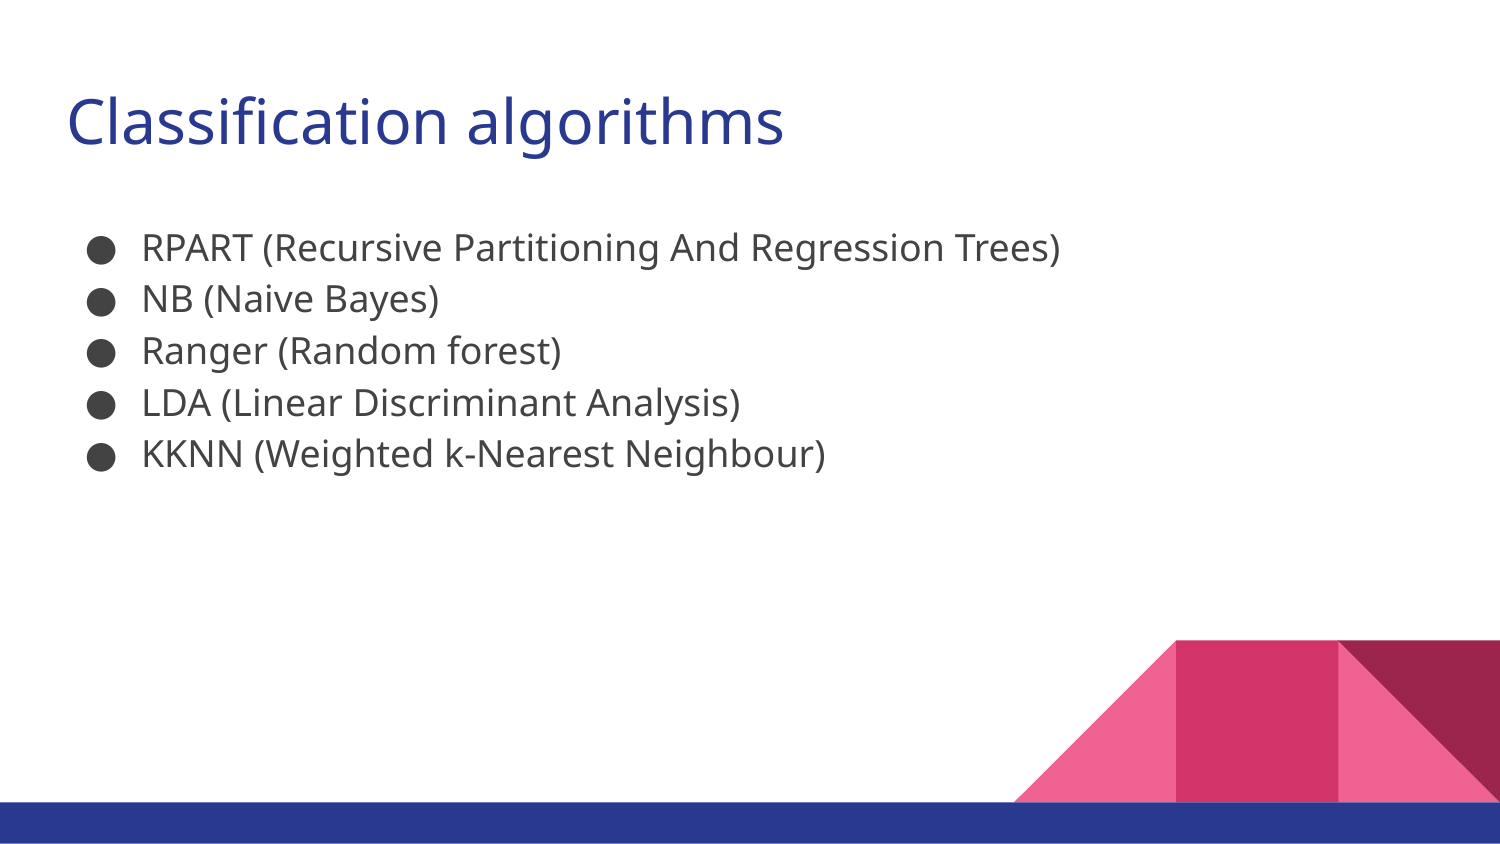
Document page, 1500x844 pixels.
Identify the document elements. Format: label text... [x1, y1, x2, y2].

title Classification algorithms [51, 67, 1449, 167]
list RPART (Recursive Partitioning And Regression Trees) NB (Naive Bayes) Ranger (Random forest) LDA (Linear Discriminant Analysis) KKNN (Weighted k-Nearest Neighbour) [51, 201, 1449, 750]
